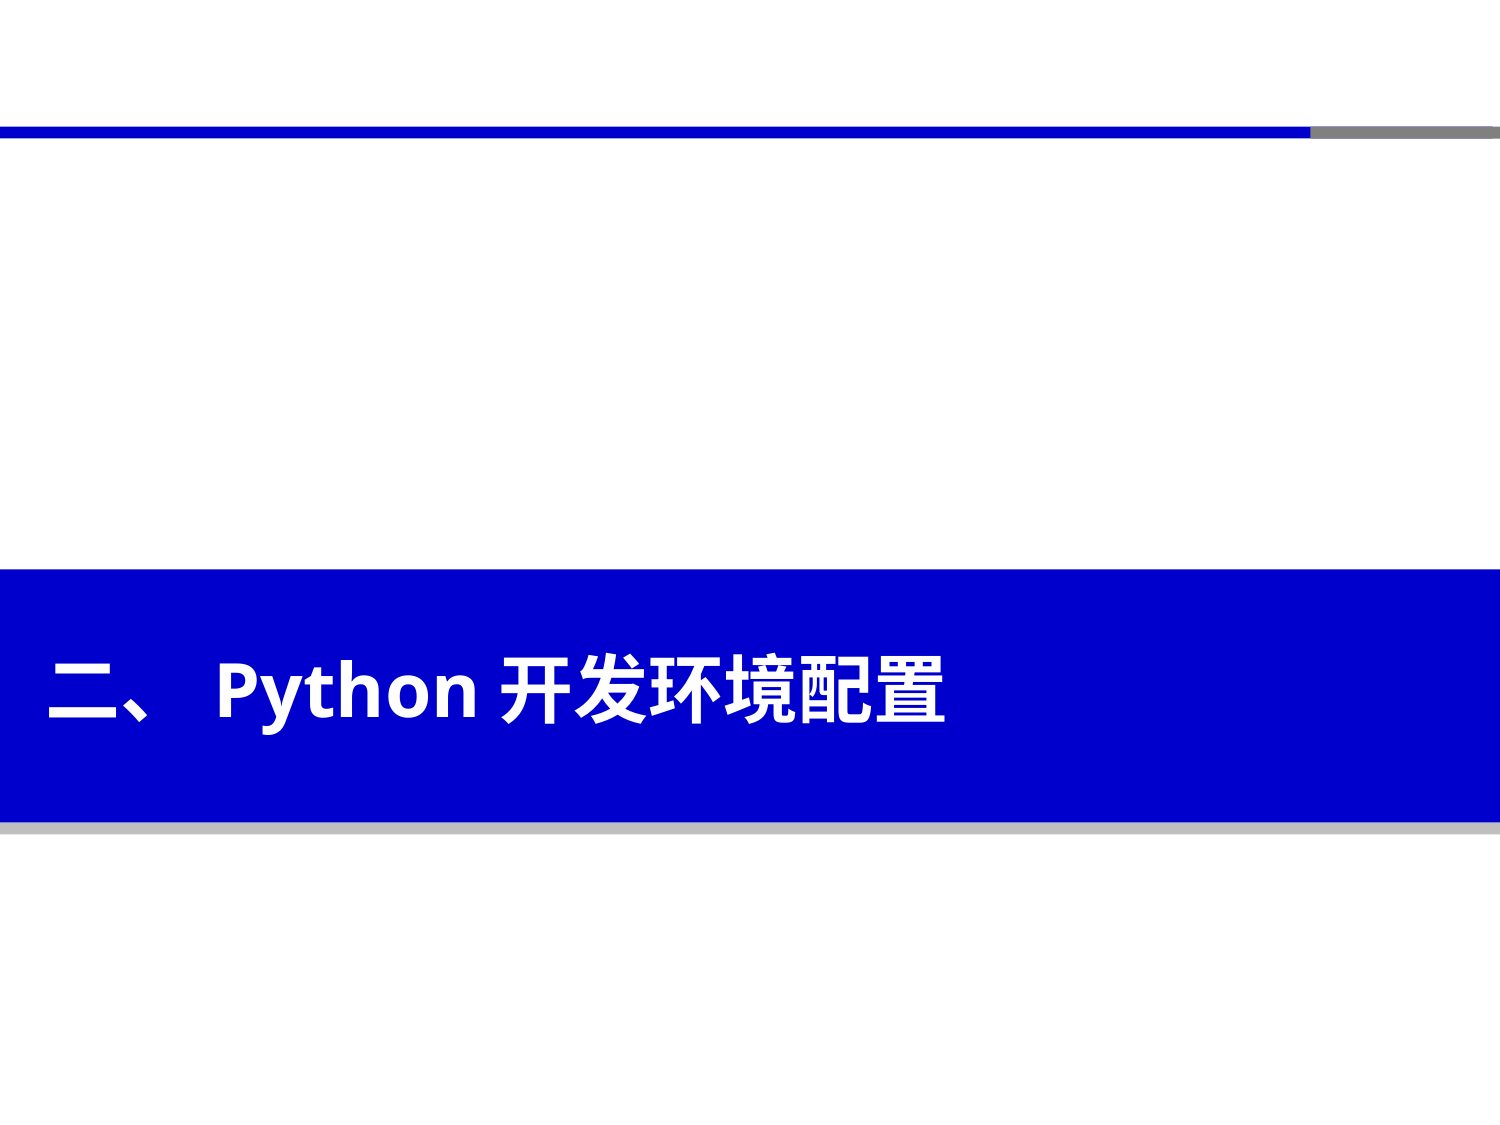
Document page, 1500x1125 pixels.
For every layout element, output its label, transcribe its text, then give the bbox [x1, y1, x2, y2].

text_box [0, 569, 1500, 822]
text_box 二、Python开发环境配置 [30, 634, 1467, 740]
text_box [0, 822, 1500, 835]
